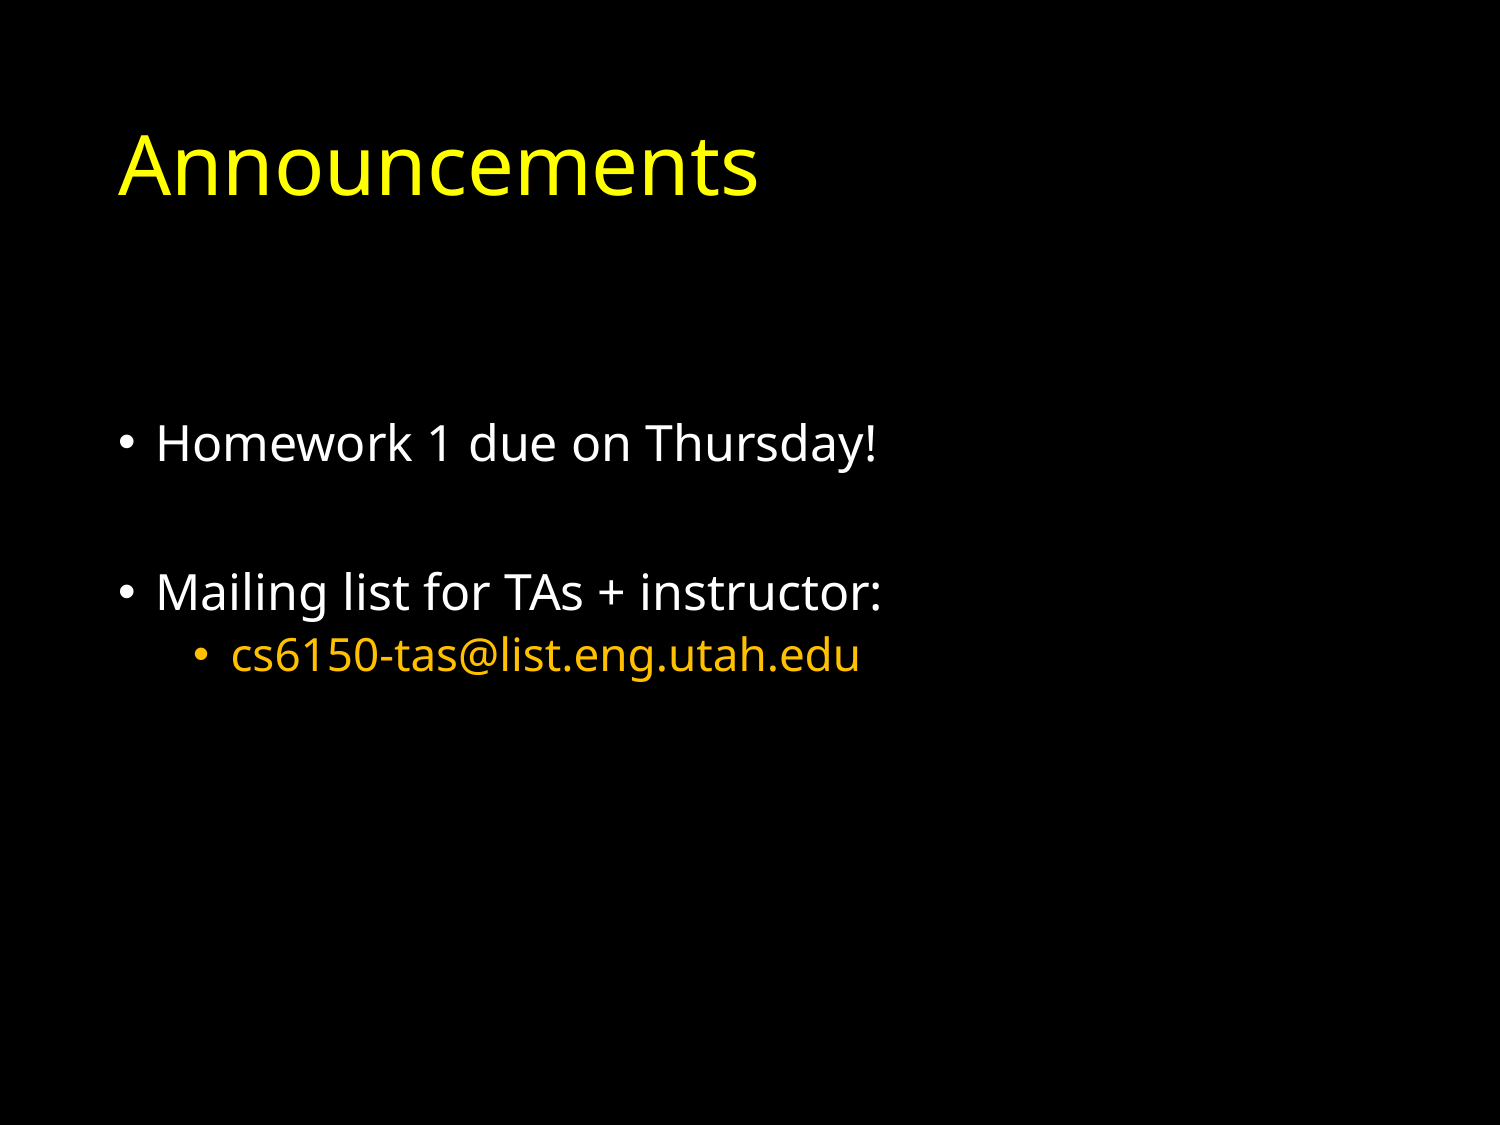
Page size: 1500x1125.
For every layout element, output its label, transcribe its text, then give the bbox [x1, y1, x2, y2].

title Announcements [103, 59, 1397, 278]
list Homework 1 due on Thursday! Mailing list for TAs + instructor: cs6150-tas@list.eng.utah.edu [103, 329, 1397, 995]
